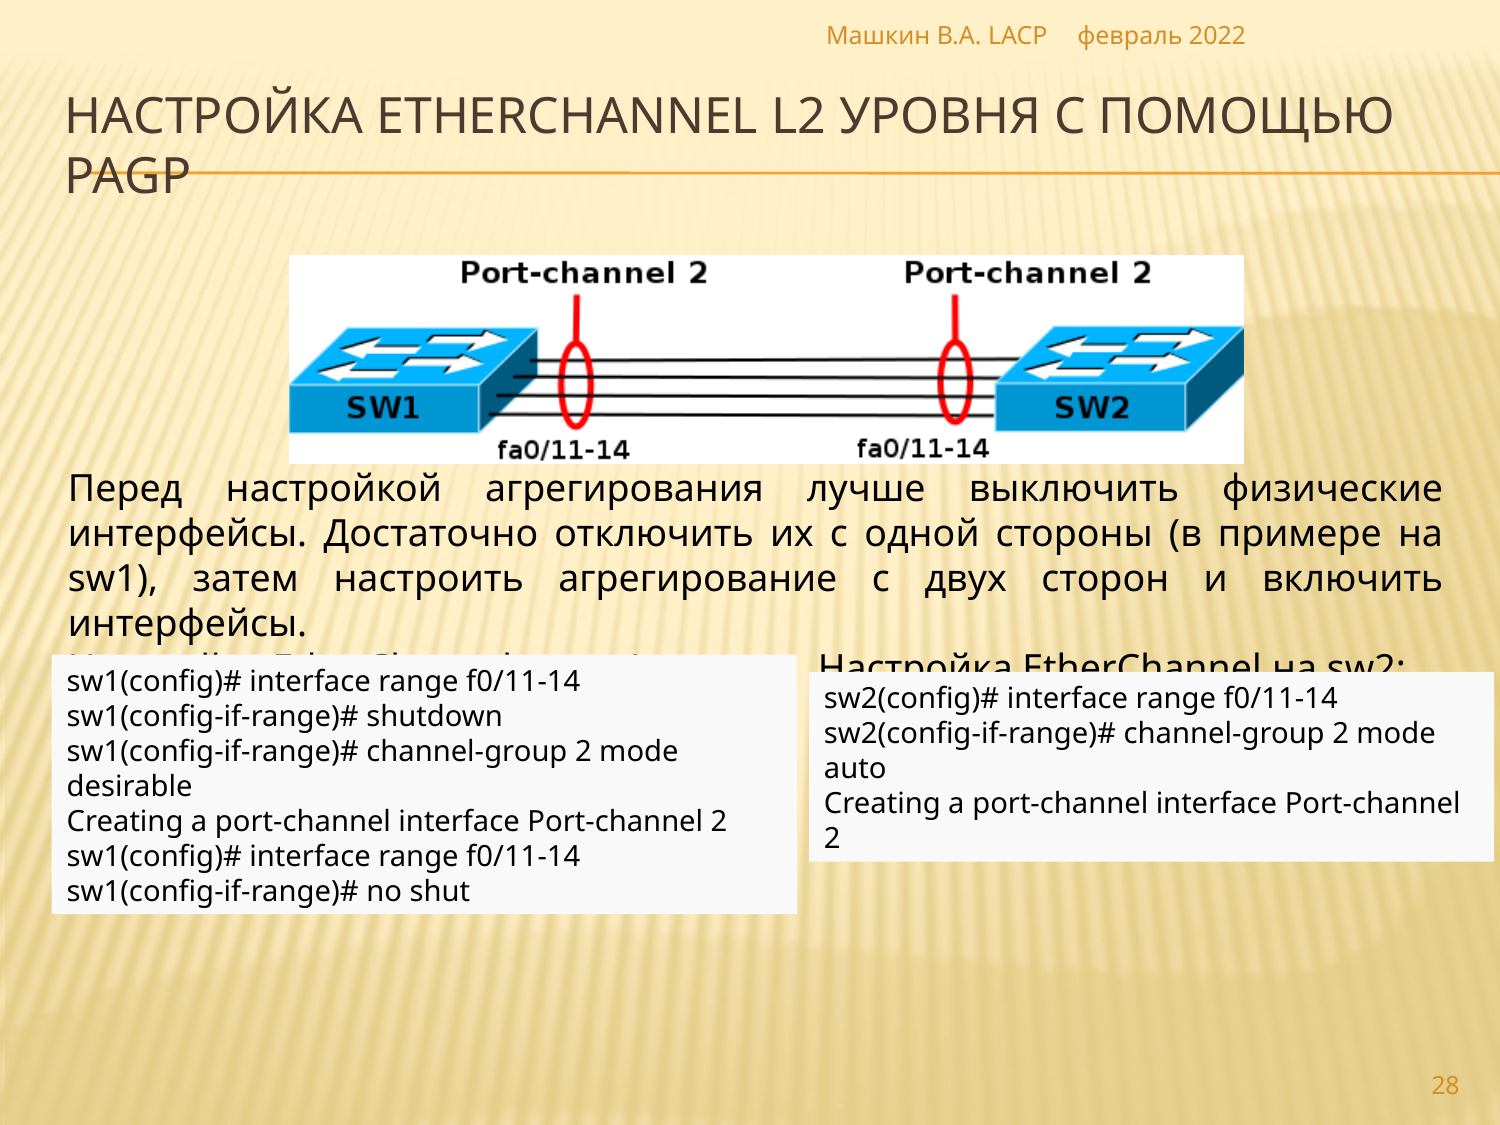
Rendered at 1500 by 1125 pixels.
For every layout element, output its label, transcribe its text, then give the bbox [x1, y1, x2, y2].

slide_number февраль 2022 [1063, 12, 1475, 60]
text_box Перед настройкой агрегирования лучше выключить физические интерфейсы. Достаточно отключить их с одной стороны (в примере на sw1), затем настроить агрегирование с двух сторон и включить интерфейсы. Настройка EtherChannel на sw1: Настройка EtherChannel на sw2: [53, 456, 1459, 696]
text_box sw2(config)# interface range f0/11-14 sw2(config-if-range)# channel-group 2 mode auto Creating a port-channel interface Port-channel 2 [809, 671, 1495, 862]
text_box sw1(config)# interface range f0/11-14 sw1(config-if-range)# shutdown sw1(config-if-range)# channel-group 2 mode desirable Creating a port-channel interface Port-channel 2 sw1(config)# interface range f0/11-14 sw1(config-if-range)# no shut [51, 654, 798, 915]
slide_number 28 [1350, 1061, 1475, 1103]
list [288, 255, 1245, 464]
footer Машкин В.А. LACP [587, 12, 1063, 60]
title Настройка EtherChannel L2 уровня с помощью PAGP [50, 75, 1475, 213]
